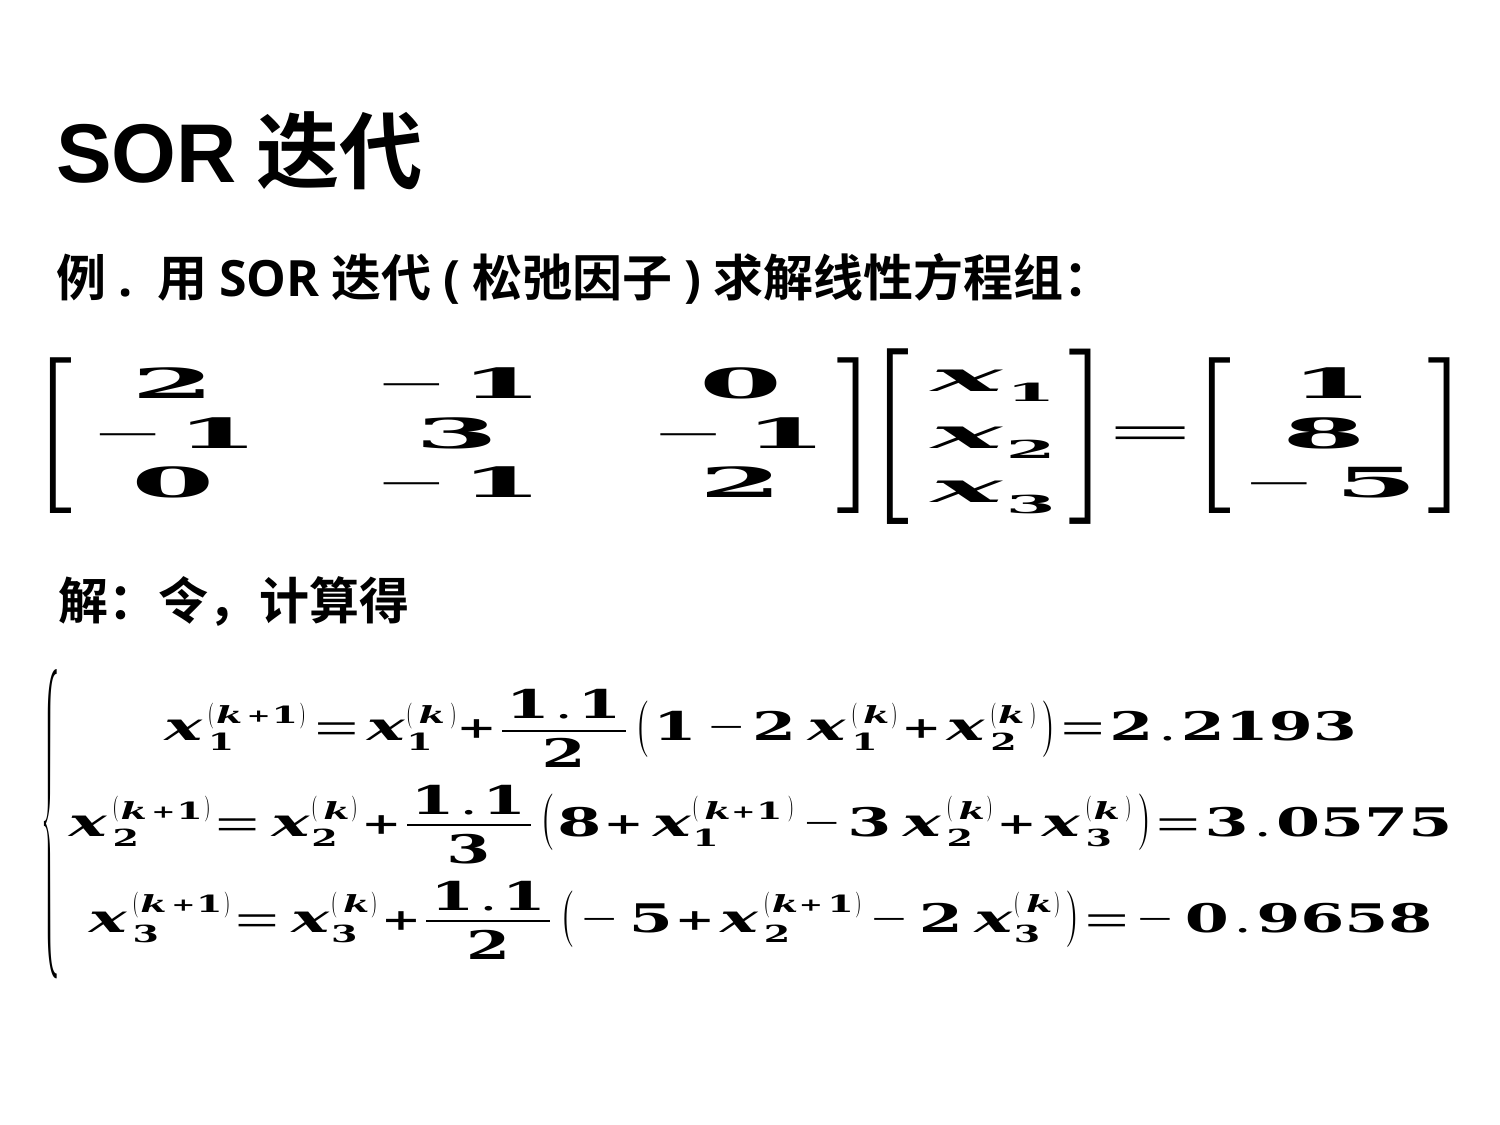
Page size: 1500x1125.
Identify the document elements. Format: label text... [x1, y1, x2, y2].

text_box SOR迭代 [41, 92, 1459, 207]
